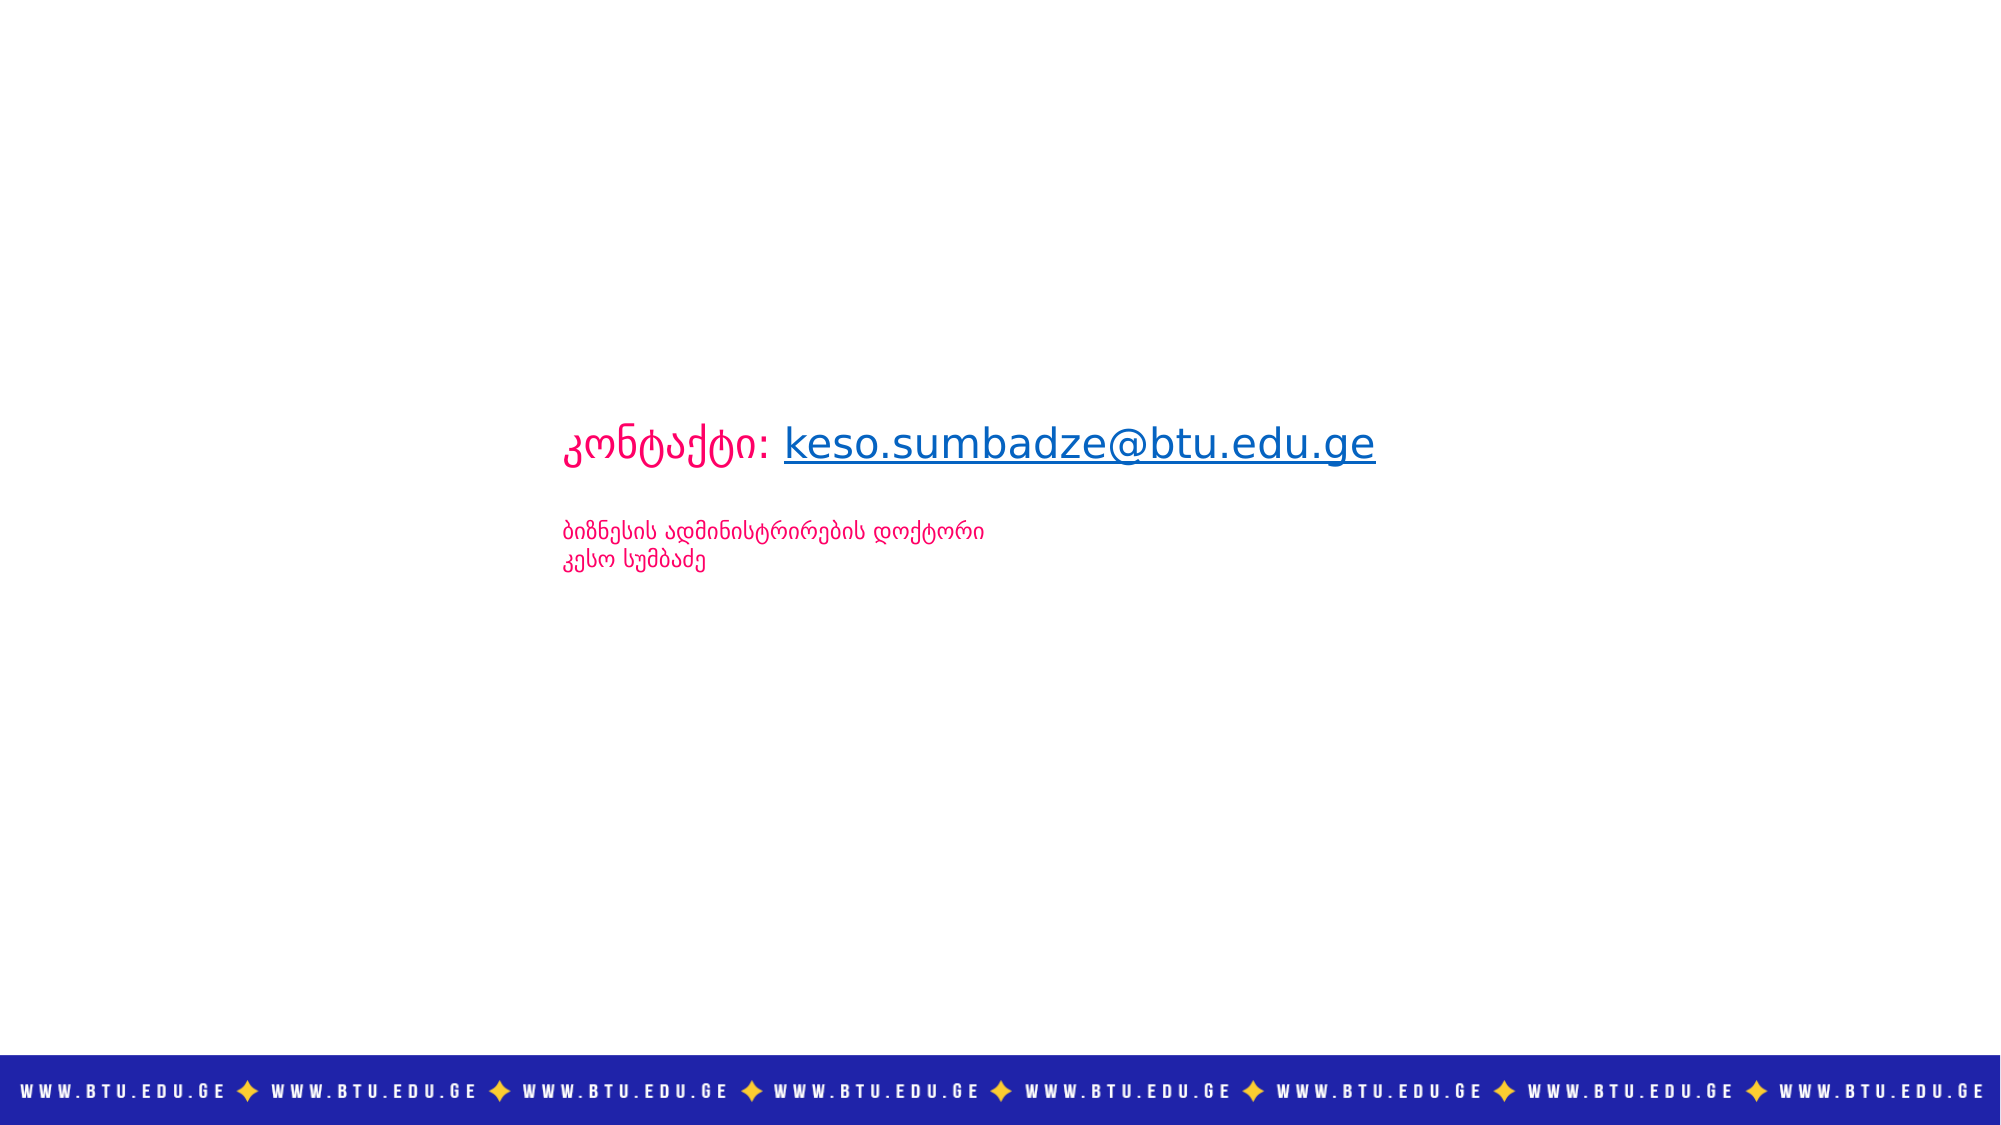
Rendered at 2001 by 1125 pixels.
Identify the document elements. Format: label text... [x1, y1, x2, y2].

text_box კონტაქტი: keso.sumbadze@btu.edu.ge ბიზნესის ადმინისტრირების დოქტორი კესო სუმბაძე [547, 409, 1391, 580]
picture [0, 0, 2001, 1125]
